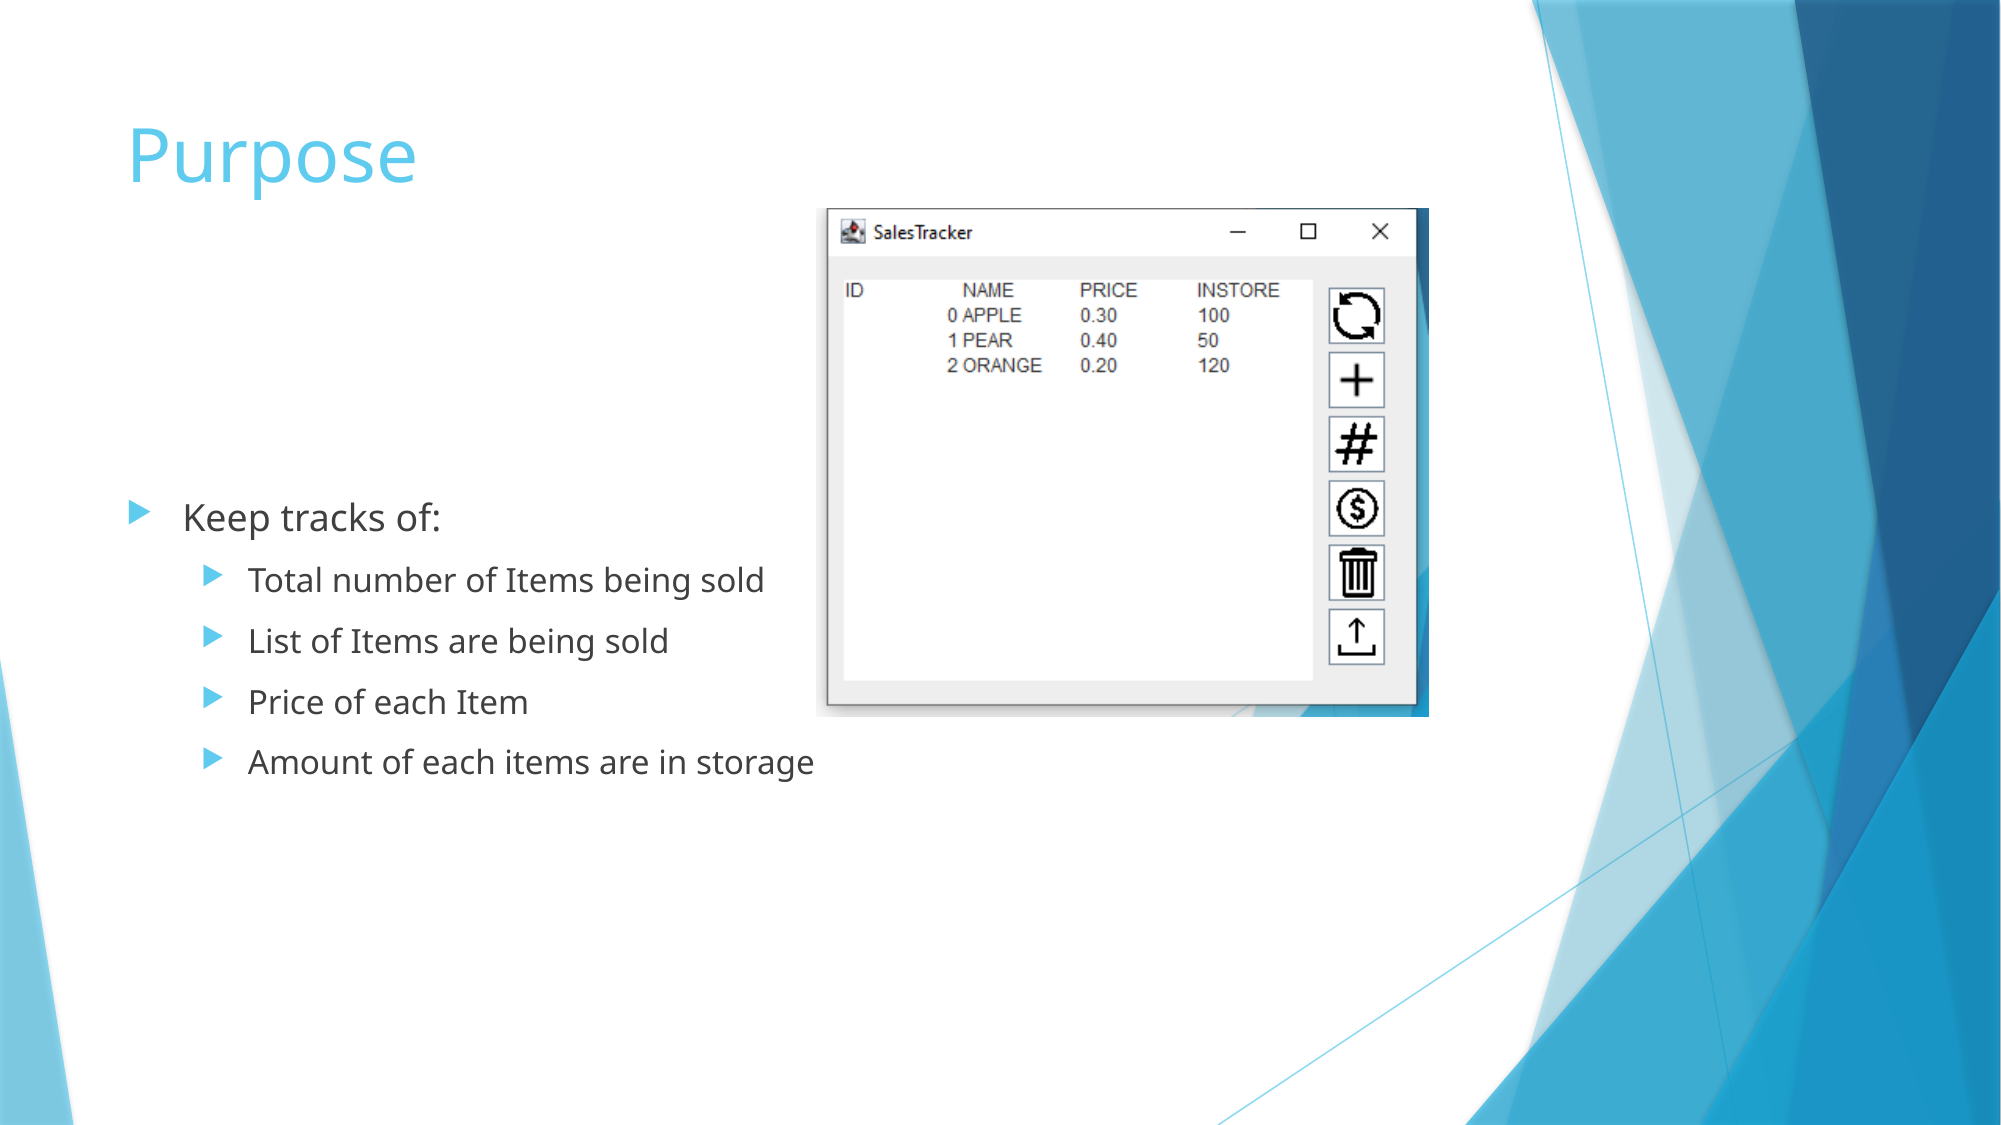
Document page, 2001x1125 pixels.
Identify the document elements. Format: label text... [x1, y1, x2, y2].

list Keep tracks of: Total number of Items being sold List of Items are being sold Price of each Item Amount of each items are in storage [111, 354, 1522, 992]
picture [815, 207, 1430, 717]
title Purpose [111, 99, 1522, 317]
